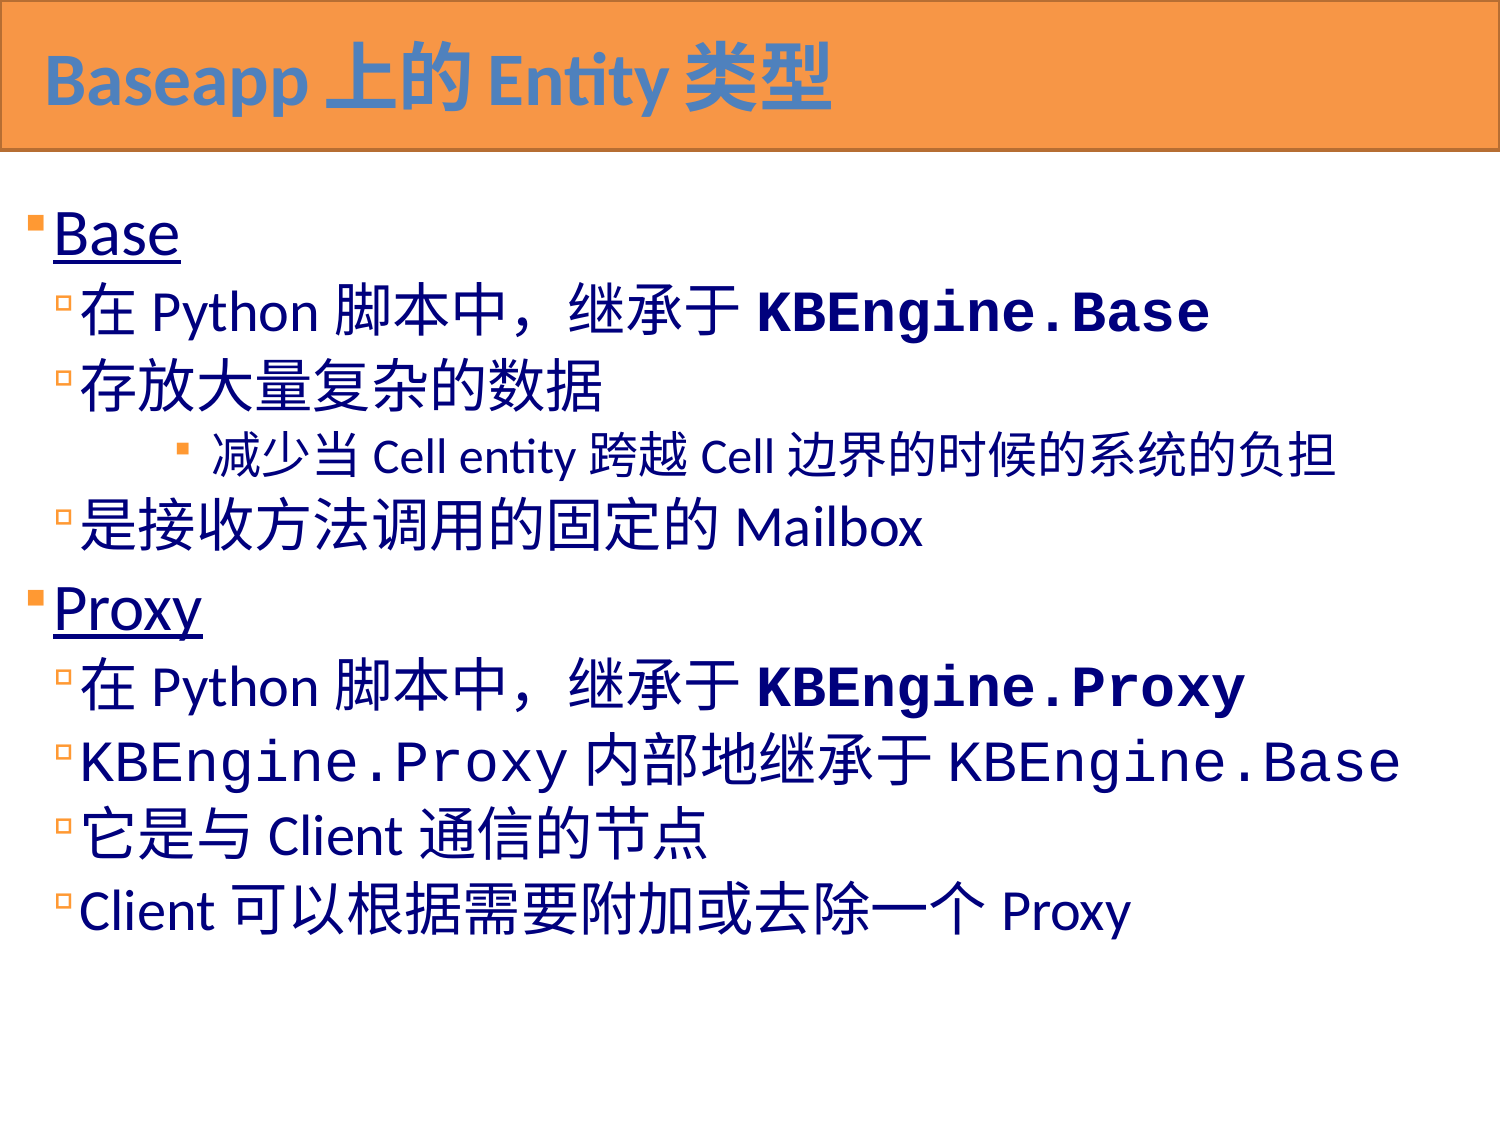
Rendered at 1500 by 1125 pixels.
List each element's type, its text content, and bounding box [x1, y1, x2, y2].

text_box [0, 0, 1500, 152]
title Baseapp上的Entity类型 [29, 21, 1483, 129]
text_box Base 在Python脚本中，继承于KBEngine.Base 存放大量复杂的数据 减少当Cell entity跨越Cell边界的时候的系统的负担 是接收方法调用的固定的Mailbox Proxy 在Python脚本中，继承于KBEngine.Proxy KBEngine.Proxy内部地继承于KBEngine.Base 它是与Client通信的节点 Client可以根据需要附加或去除一个Proxy [14, 196, 1500, 1071]
